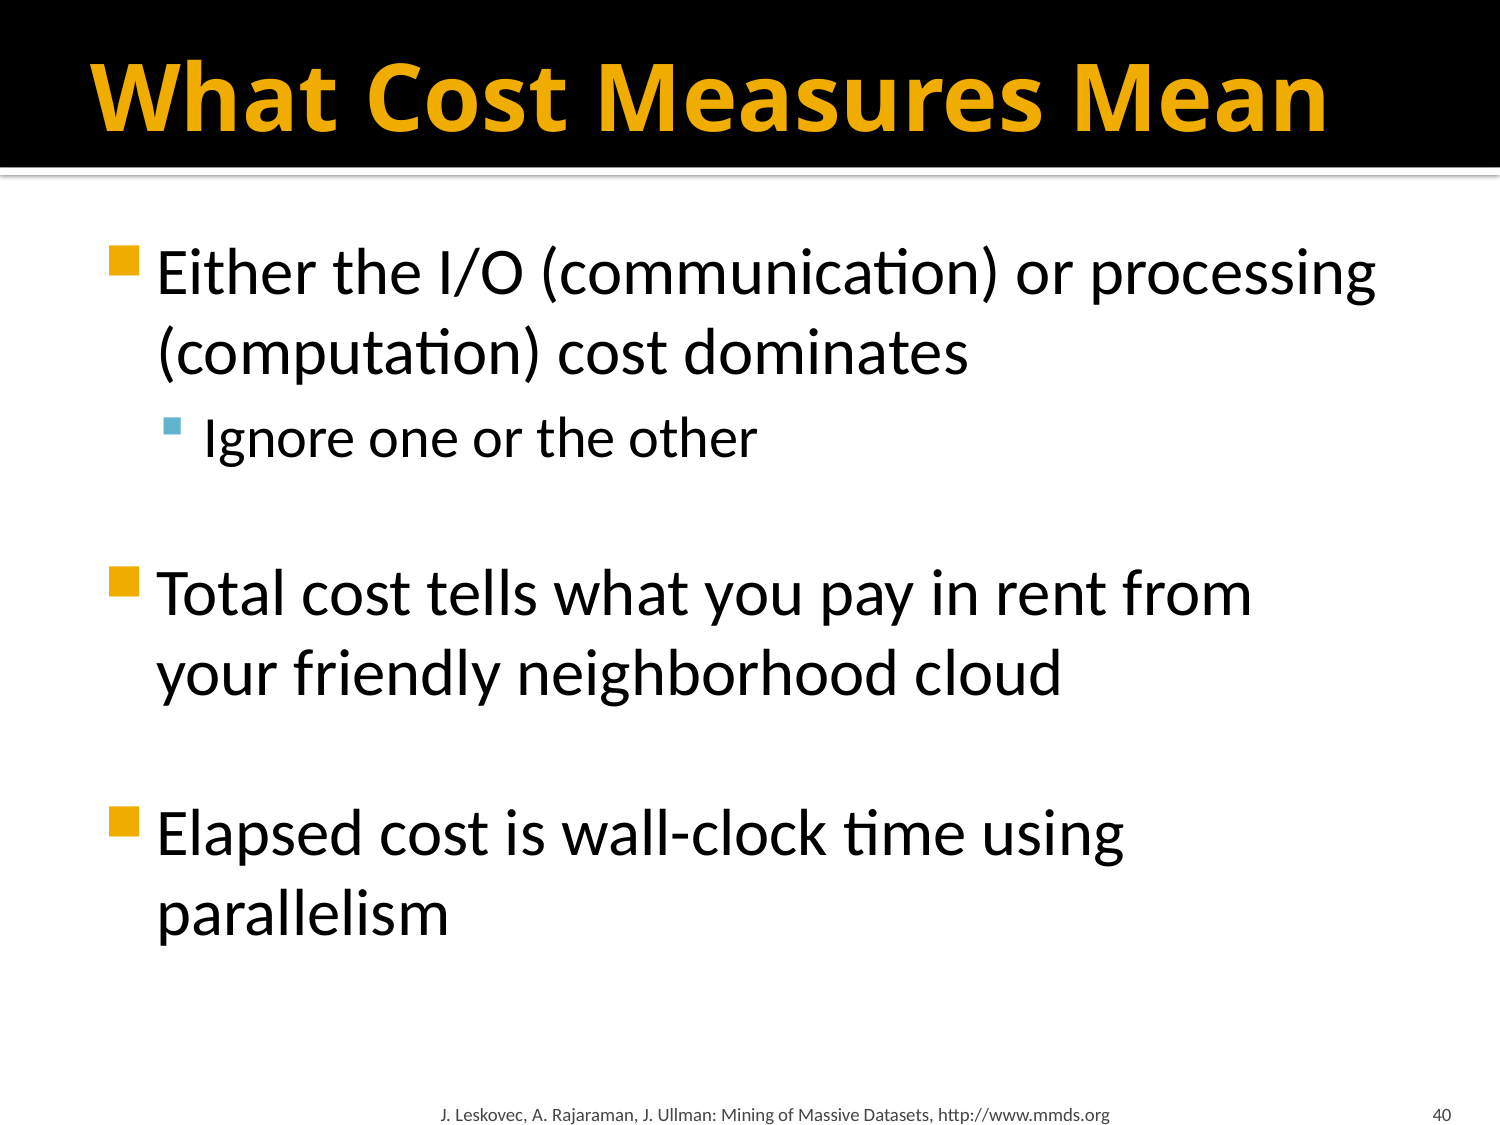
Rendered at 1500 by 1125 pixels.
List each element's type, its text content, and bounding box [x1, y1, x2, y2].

footer J. Leskovec, A. Rajaraman, J. Ullman: Mining of Massive Datasets, http://www.mmds.org [433, 1080, 1337, 1125]
list Either the I/O (communication) or processing (computation) cost dominates Ignore one or the other Total cost tells what you pay in rent from your friendly neighborhood cloud Elapsed cost is wall-clock time using parallelism [75, 212, 1425, 1075]
title What Cost Measures Mean [75, 12, 1425, 175]
slide_number 40 [1345, 1080, 1467, 1125]
